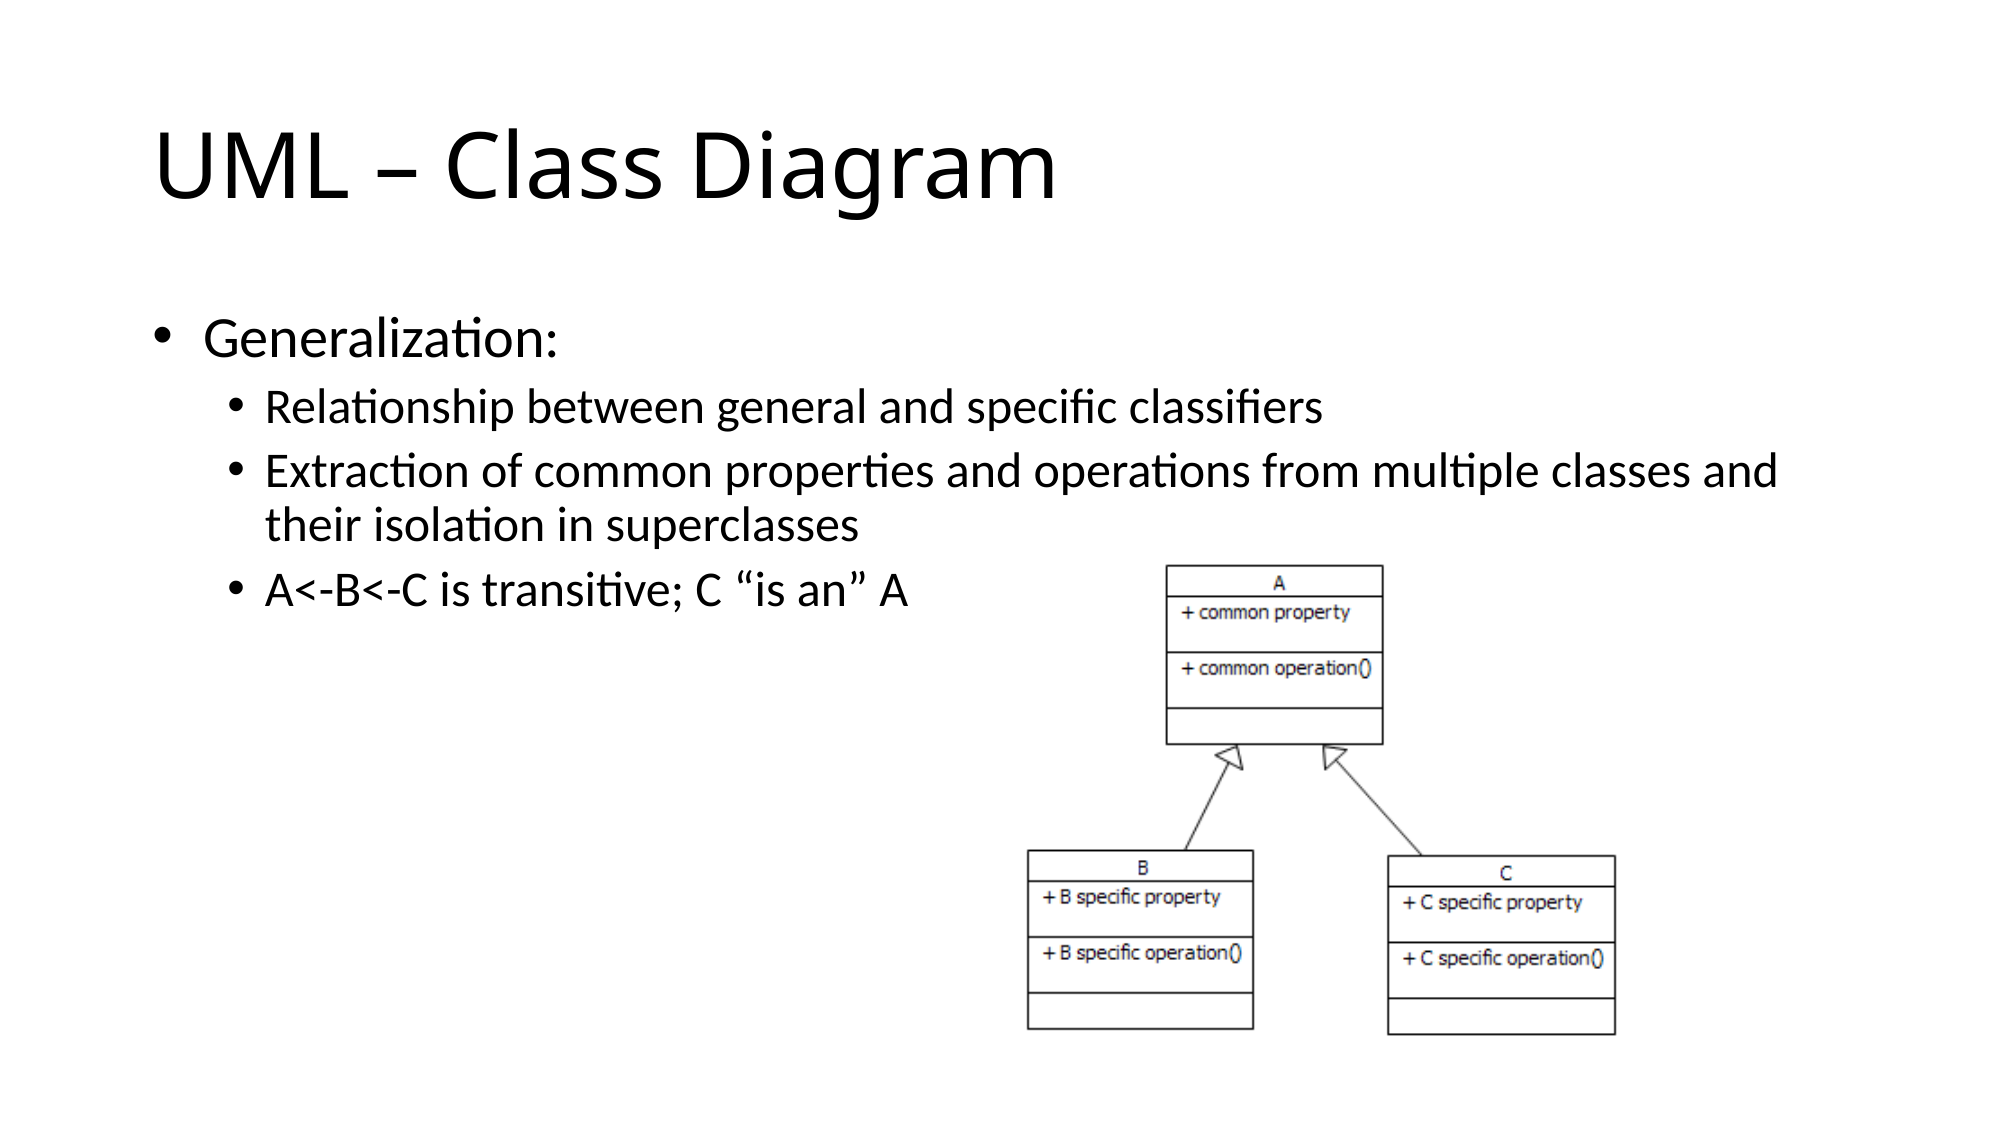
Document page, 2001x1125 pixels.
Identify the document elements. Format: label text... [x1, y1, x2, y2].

list Generalization: Relationship between general and specific classifiers Extraction of common properties and operations from multiple classes and their isolation in superclasses A<-B<-C is transitive; C “is an” A [137, 299, 1863, 1014]
picture [946, 506, 1724, 1114]
title UML – Class Diagram [137, 59, 1863, 278]
